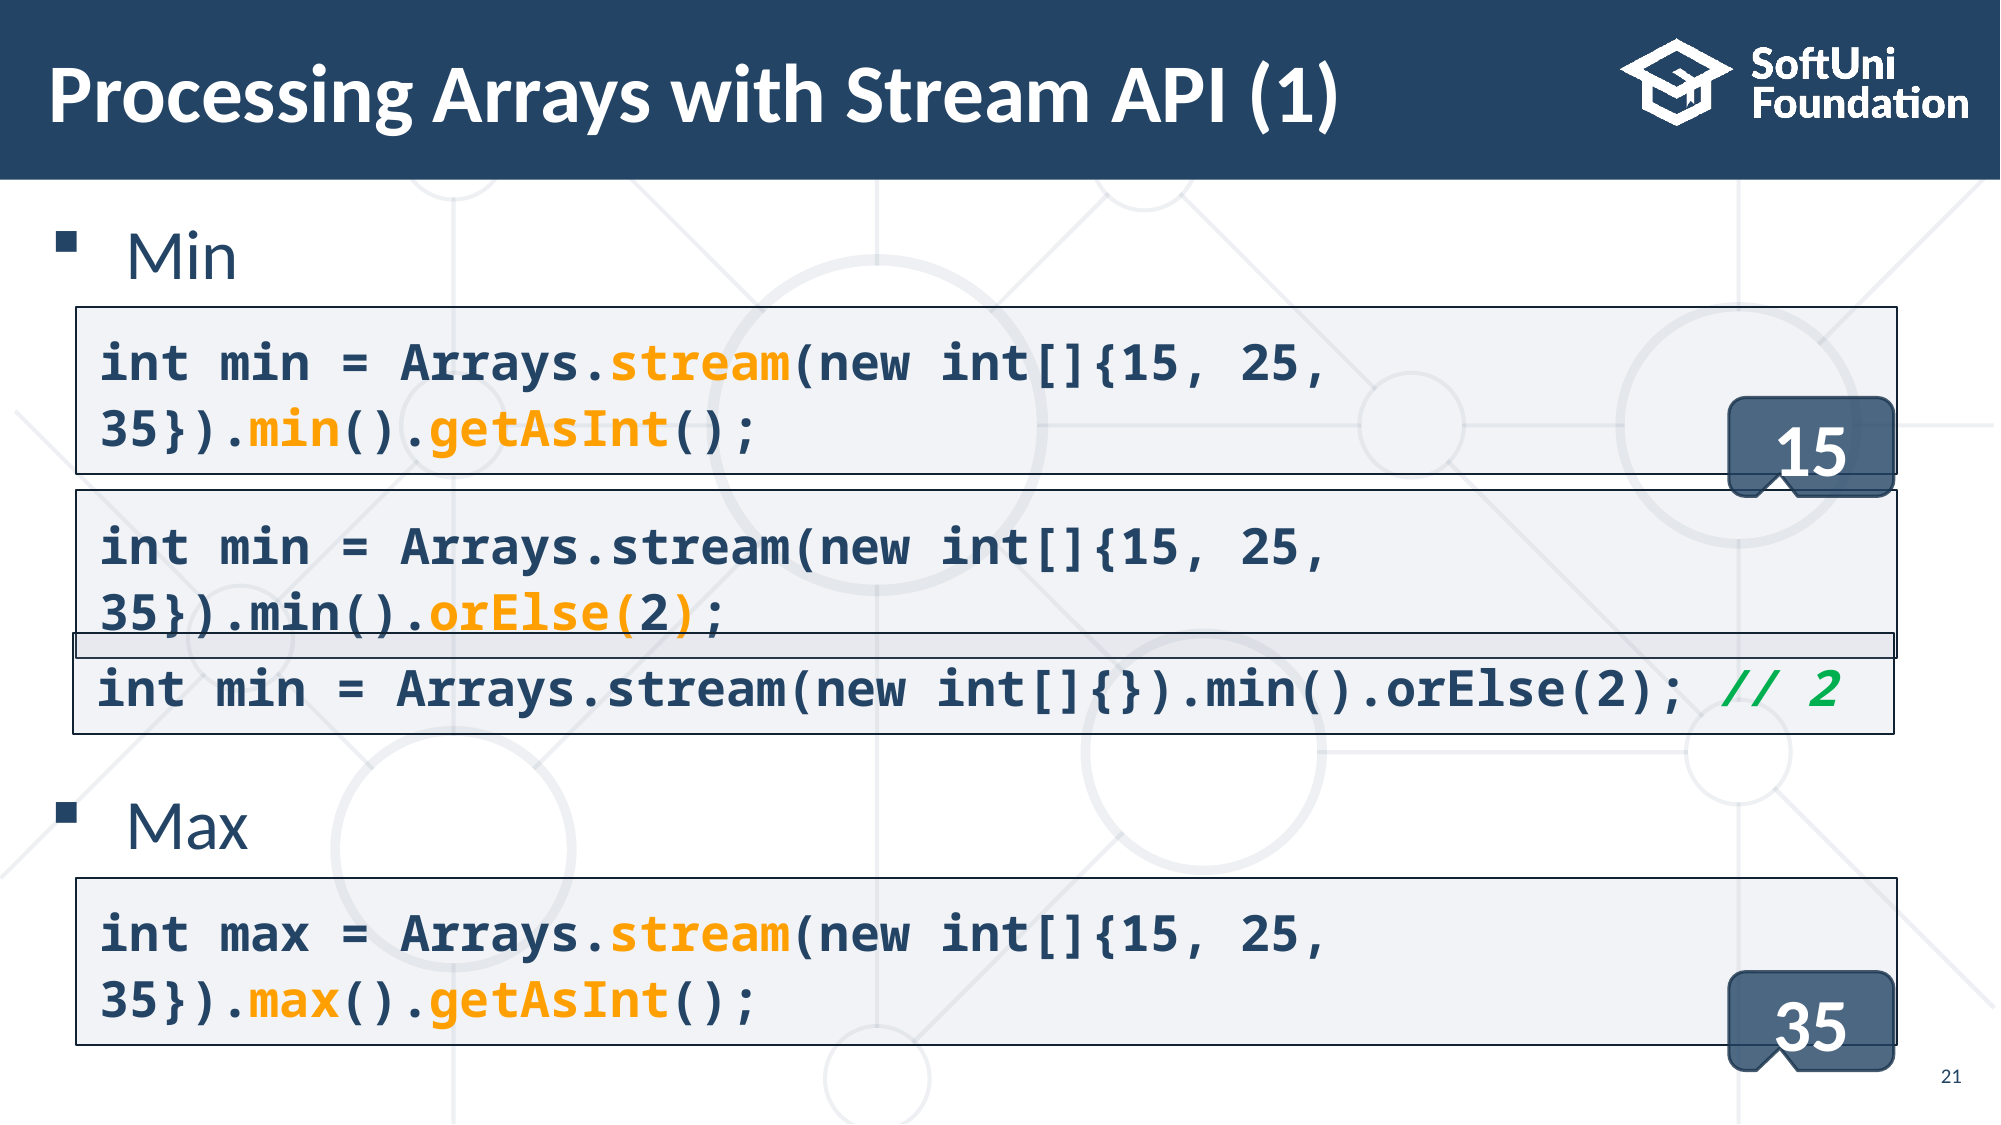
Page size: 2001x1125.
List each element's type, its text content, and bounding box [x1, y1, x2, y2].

text_box 35 [1726, 969, 1896, 1073]
title Processing Arrays with Stream API (1) [31, 16, 1591, 162]
text_box int min = Arrays.stream(new int[]{}).min().orElse(2); // 2 [72, 632, 1894, 735]
slide_number 21 [1897, 1049, 1968, 1101]
text_box 15 [1726, 395, 1896, 499]
picture [1619, 38, 1968, 126]
text_box int min = Arrays.stream(new int[]{15, 25, 35}).min().orElse(2); [76, 490, 1898, 658]
text_box int min = Arrays.stream(new int[]{15, 25, 35}).min().getAsInt(); [76, 306, 1898, 475]
text_box int max = Arrays.stream(new int[]{15, 25, 35}).max().getAsInt(); [76, 877, 1898, 1046]
list Min Max [32, 198, 1971, 1052]
